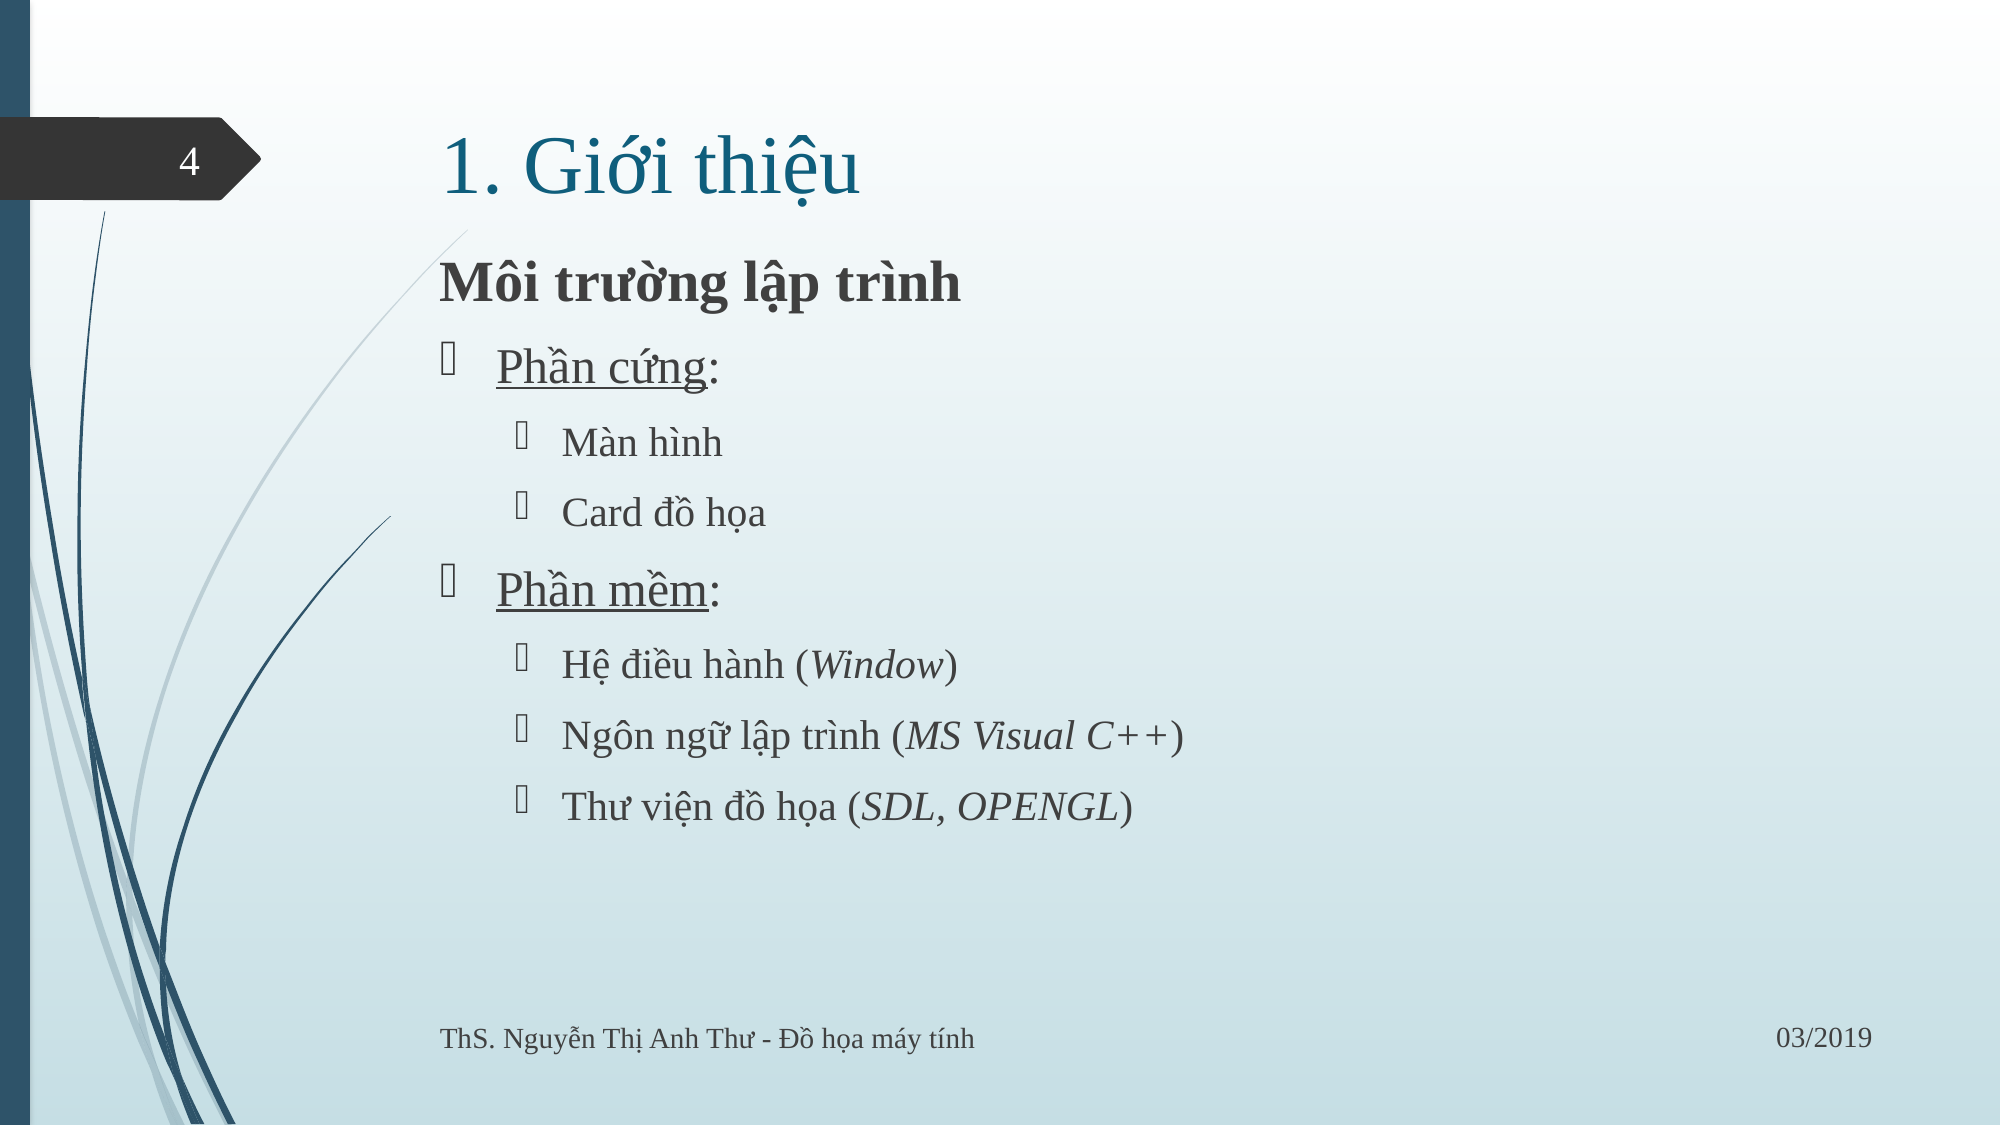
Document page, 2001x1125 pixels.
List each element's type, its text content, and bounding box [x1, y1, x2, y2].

list Môi trường lập trình Phần cứng: Màn hình Card đồ họa Phần mềm: Hệ điều hành (Window) Ngôn ngữ lập trình (MS Visual C++) Thư viện đồ họa (SDL, OPENGL) [424, 235, 1888, 993]
slide_number 03/2019 [1699, 1005, 1888, 1067]
title 1. Giới thiệu [425, 102, 1888, 224]
slide_number 4 [87, 129, 216, 190]
footer ThS. Nguyễn Thị Anh Thư - Đồ họa máy tính [424, 1006, 1675, 1067]
